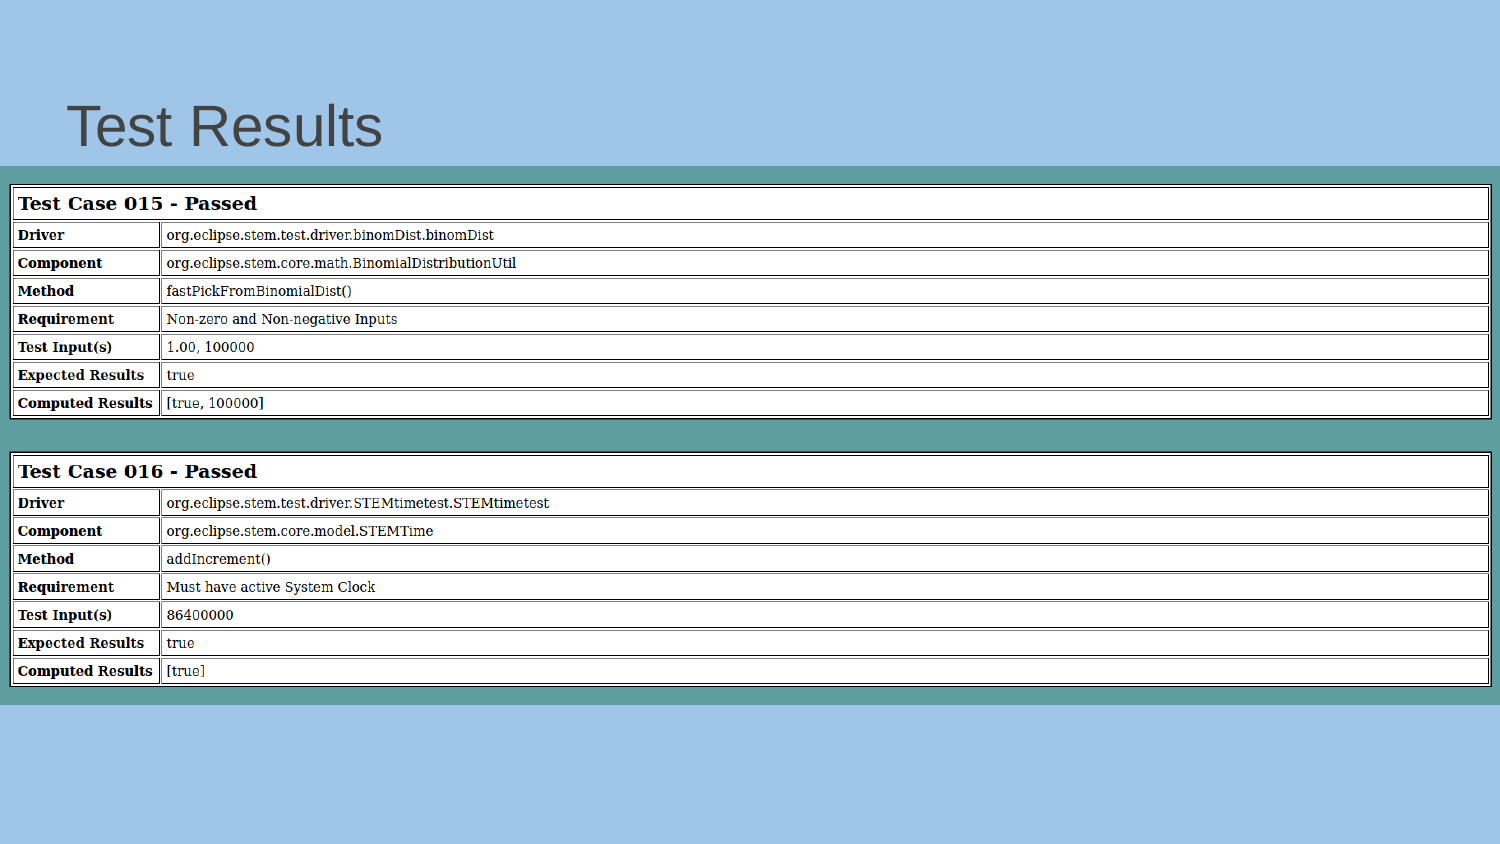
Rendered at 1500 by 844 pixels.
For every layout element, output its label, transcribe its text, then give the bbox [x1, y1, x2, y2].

title Test Results [51, 72, 1449, 165]
picture [0, 166, 1500, 705]
